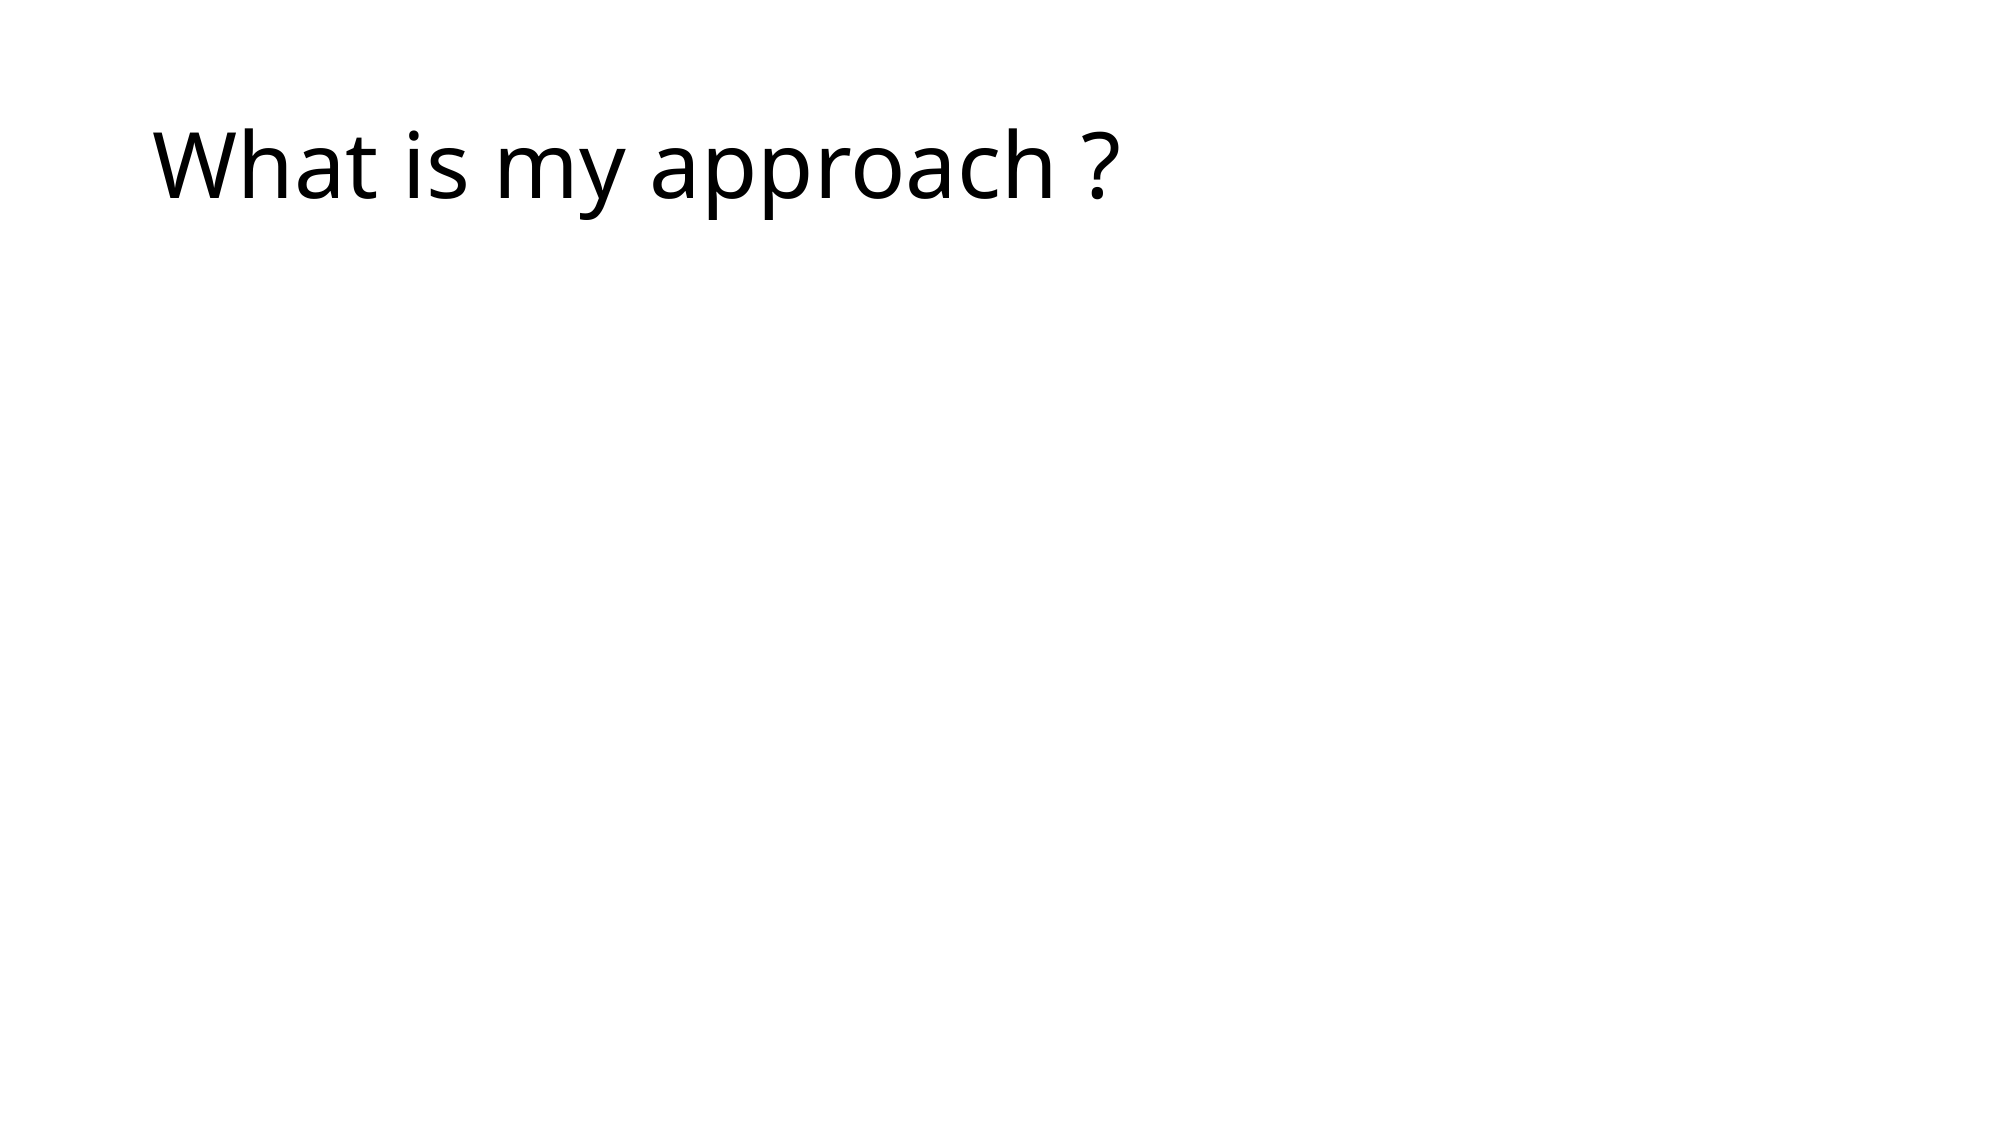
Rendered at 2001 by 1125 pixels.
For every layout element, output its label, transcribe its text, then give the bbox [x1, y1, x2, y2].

title What is my approach ? [137, 59, 1863, 278]
